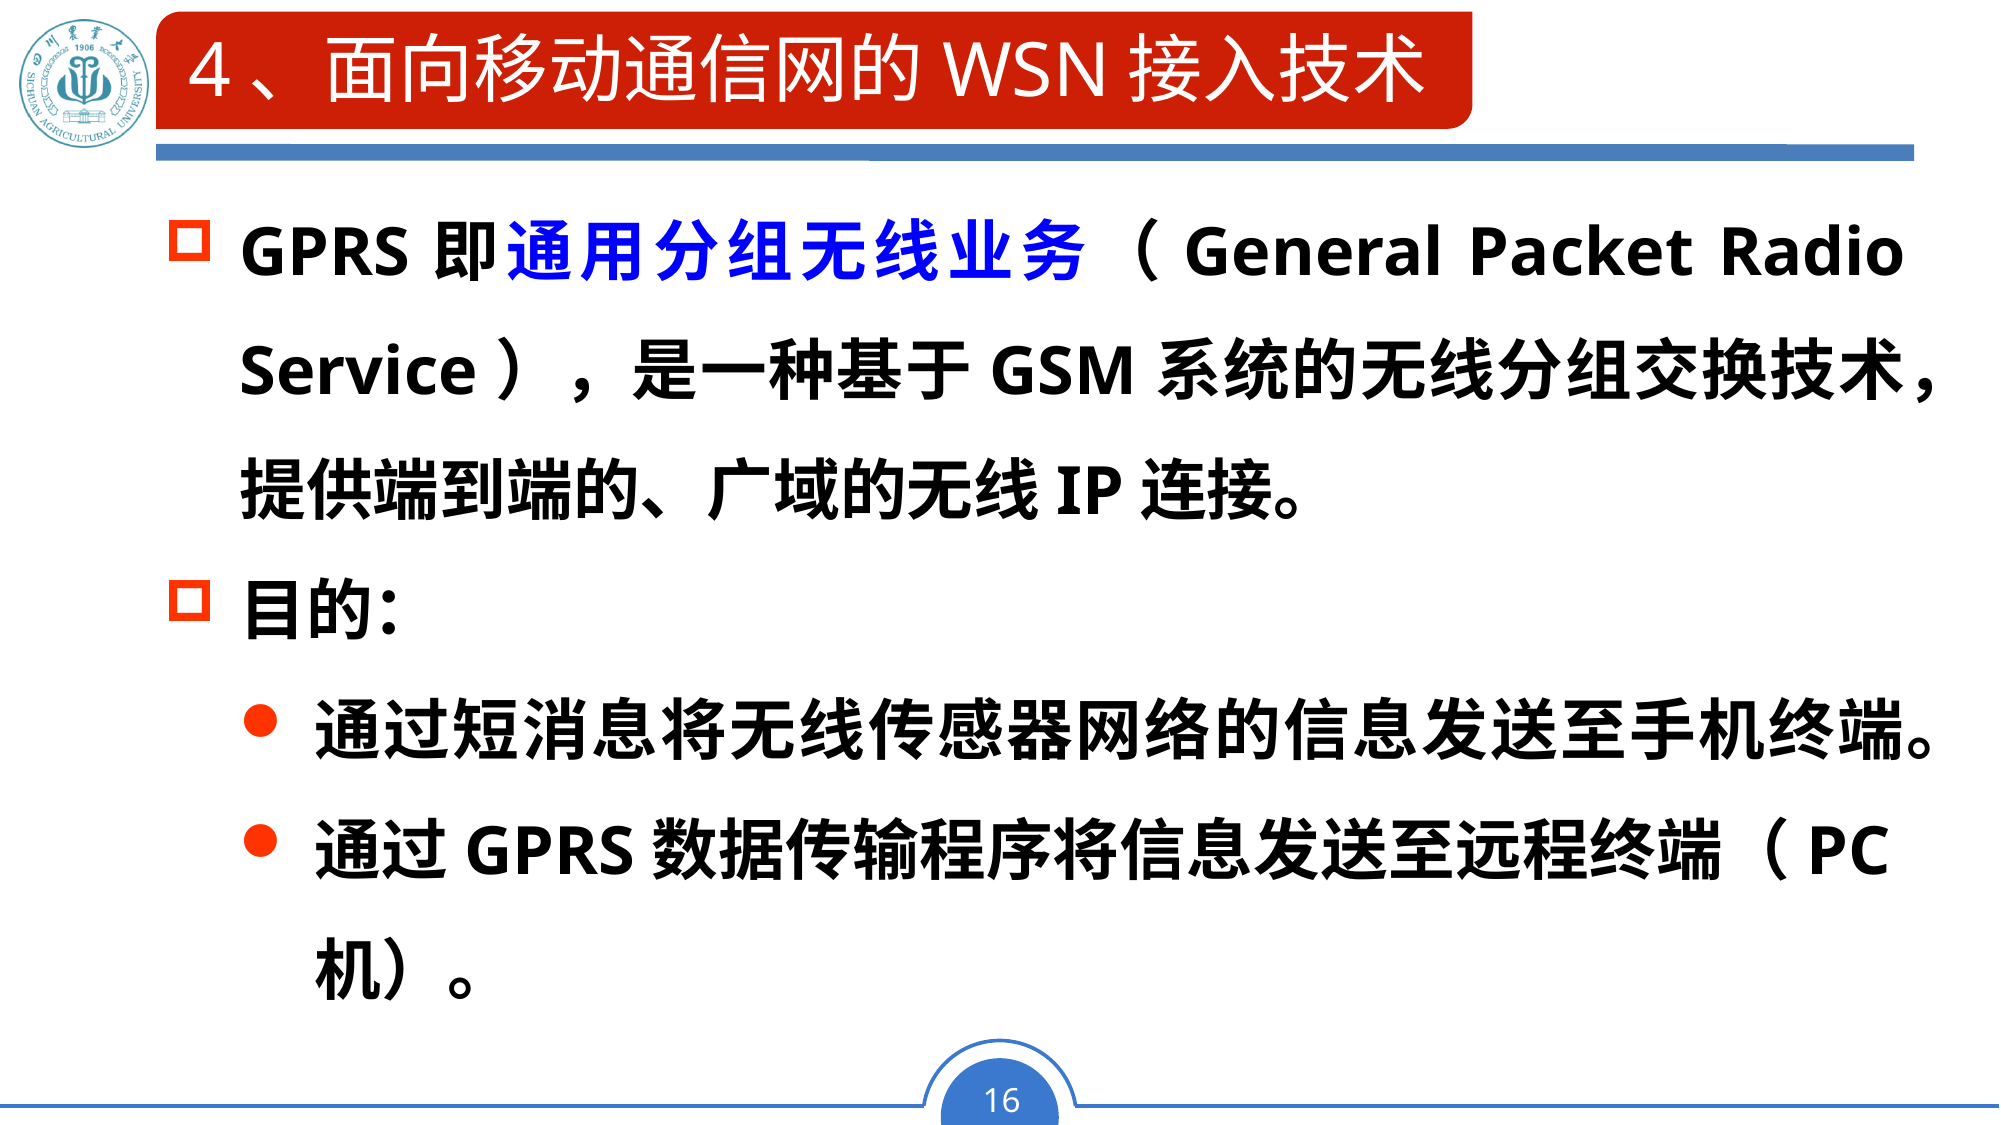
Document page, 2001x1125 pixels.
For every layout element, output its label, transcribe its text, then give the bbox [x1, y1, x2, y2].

text_box GPRS即通用分组无线业务（General Packet Radio Service），是一种基于GSM系统的无线分组交换技术，提供端到端的、广域的无线IP连接。 目的： 通过短消息将无线传感器网络的信息发送至手机终端。 通过GPRS数据传输程序将信息发送至远程终端（PC机）。 [149, 160, 1922, 1016]
title 4、面向移动通信网的WSN接入技术 [173, 14, 1910, 126]
